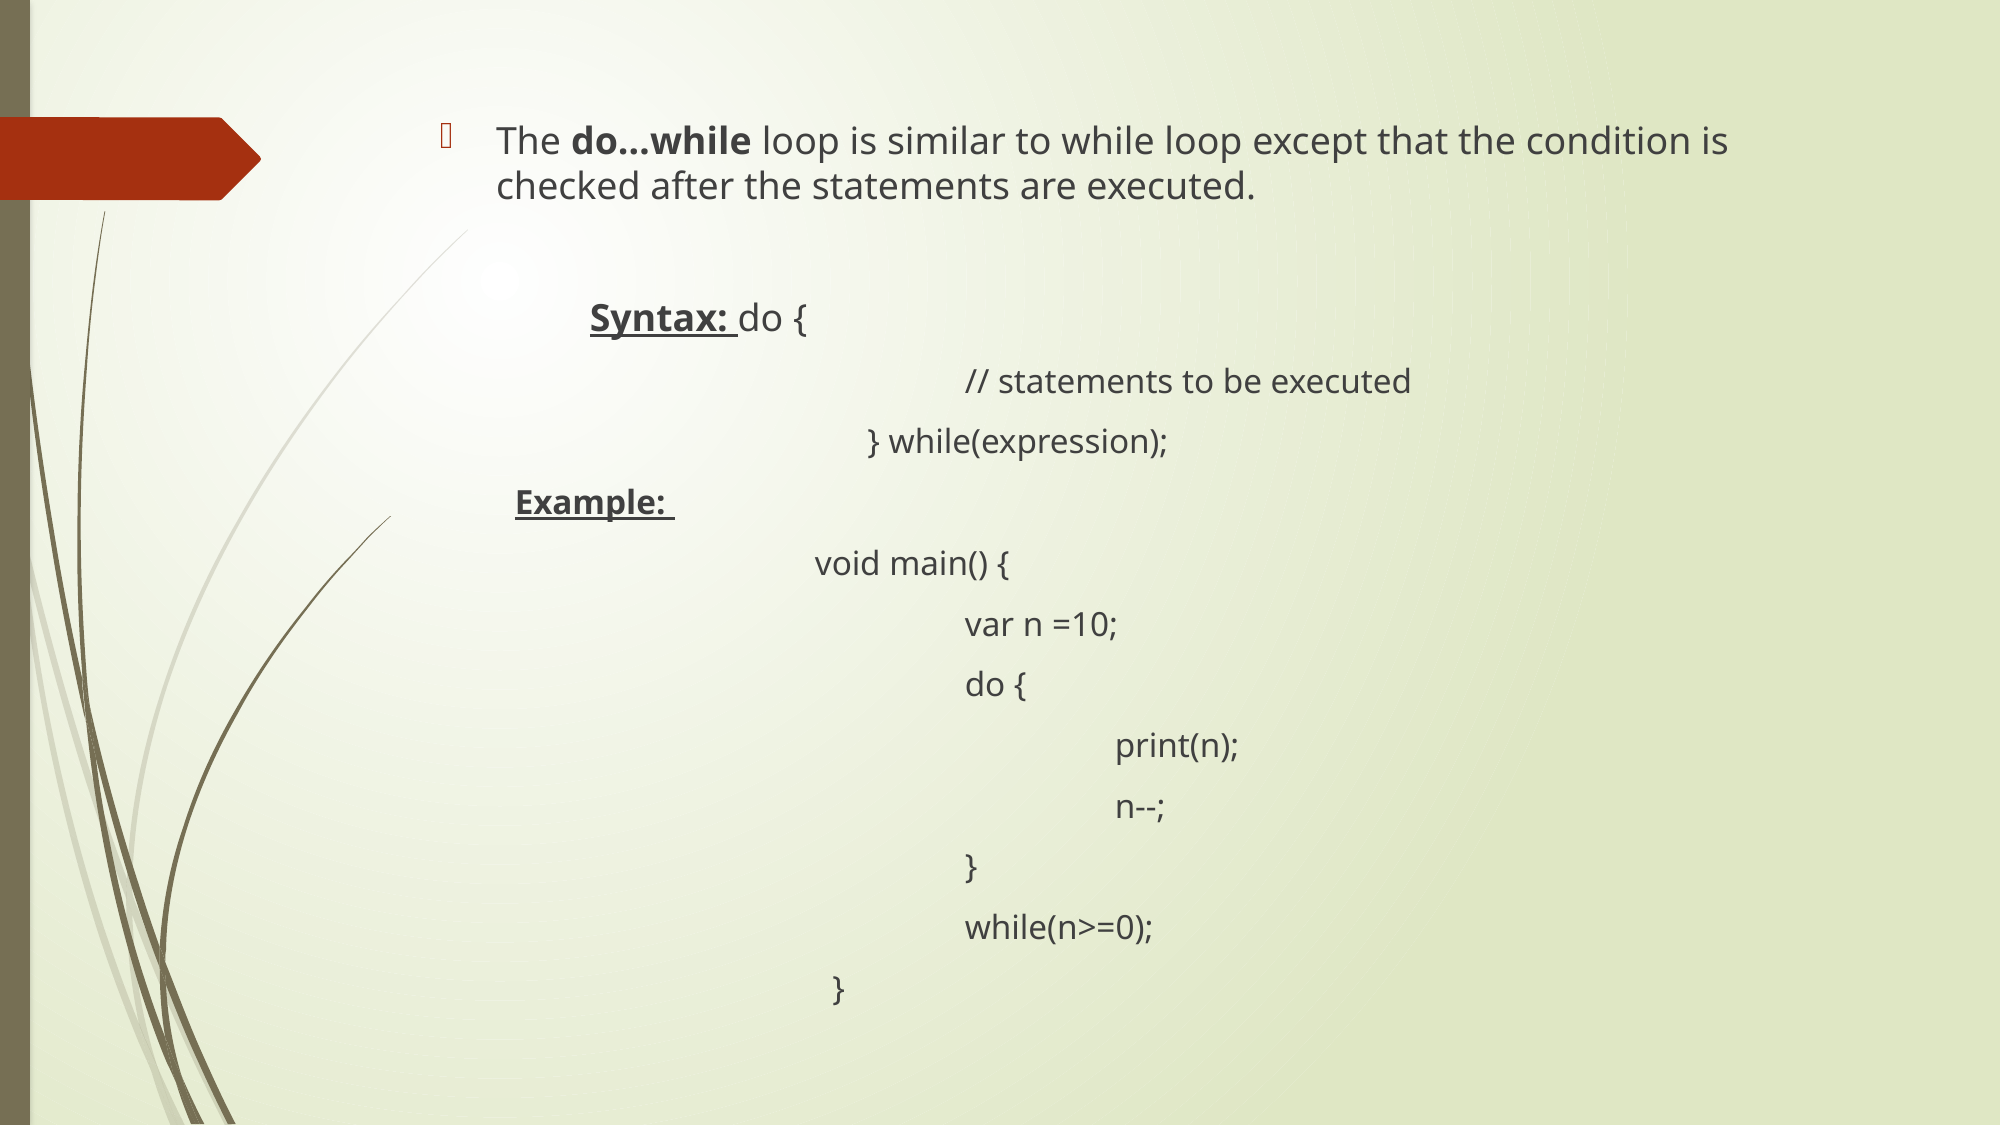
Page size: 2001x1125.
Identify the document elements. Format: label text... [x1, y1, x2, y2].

list The do…while loop is similar to while loop except that the condition is checked after the statements are executed. Syntax: do { // statements to be executed } while(expression); Example: void main() { var n =10; do { print(n); n--; } while(n>=0); } [424, 109, 1888, 1093]
